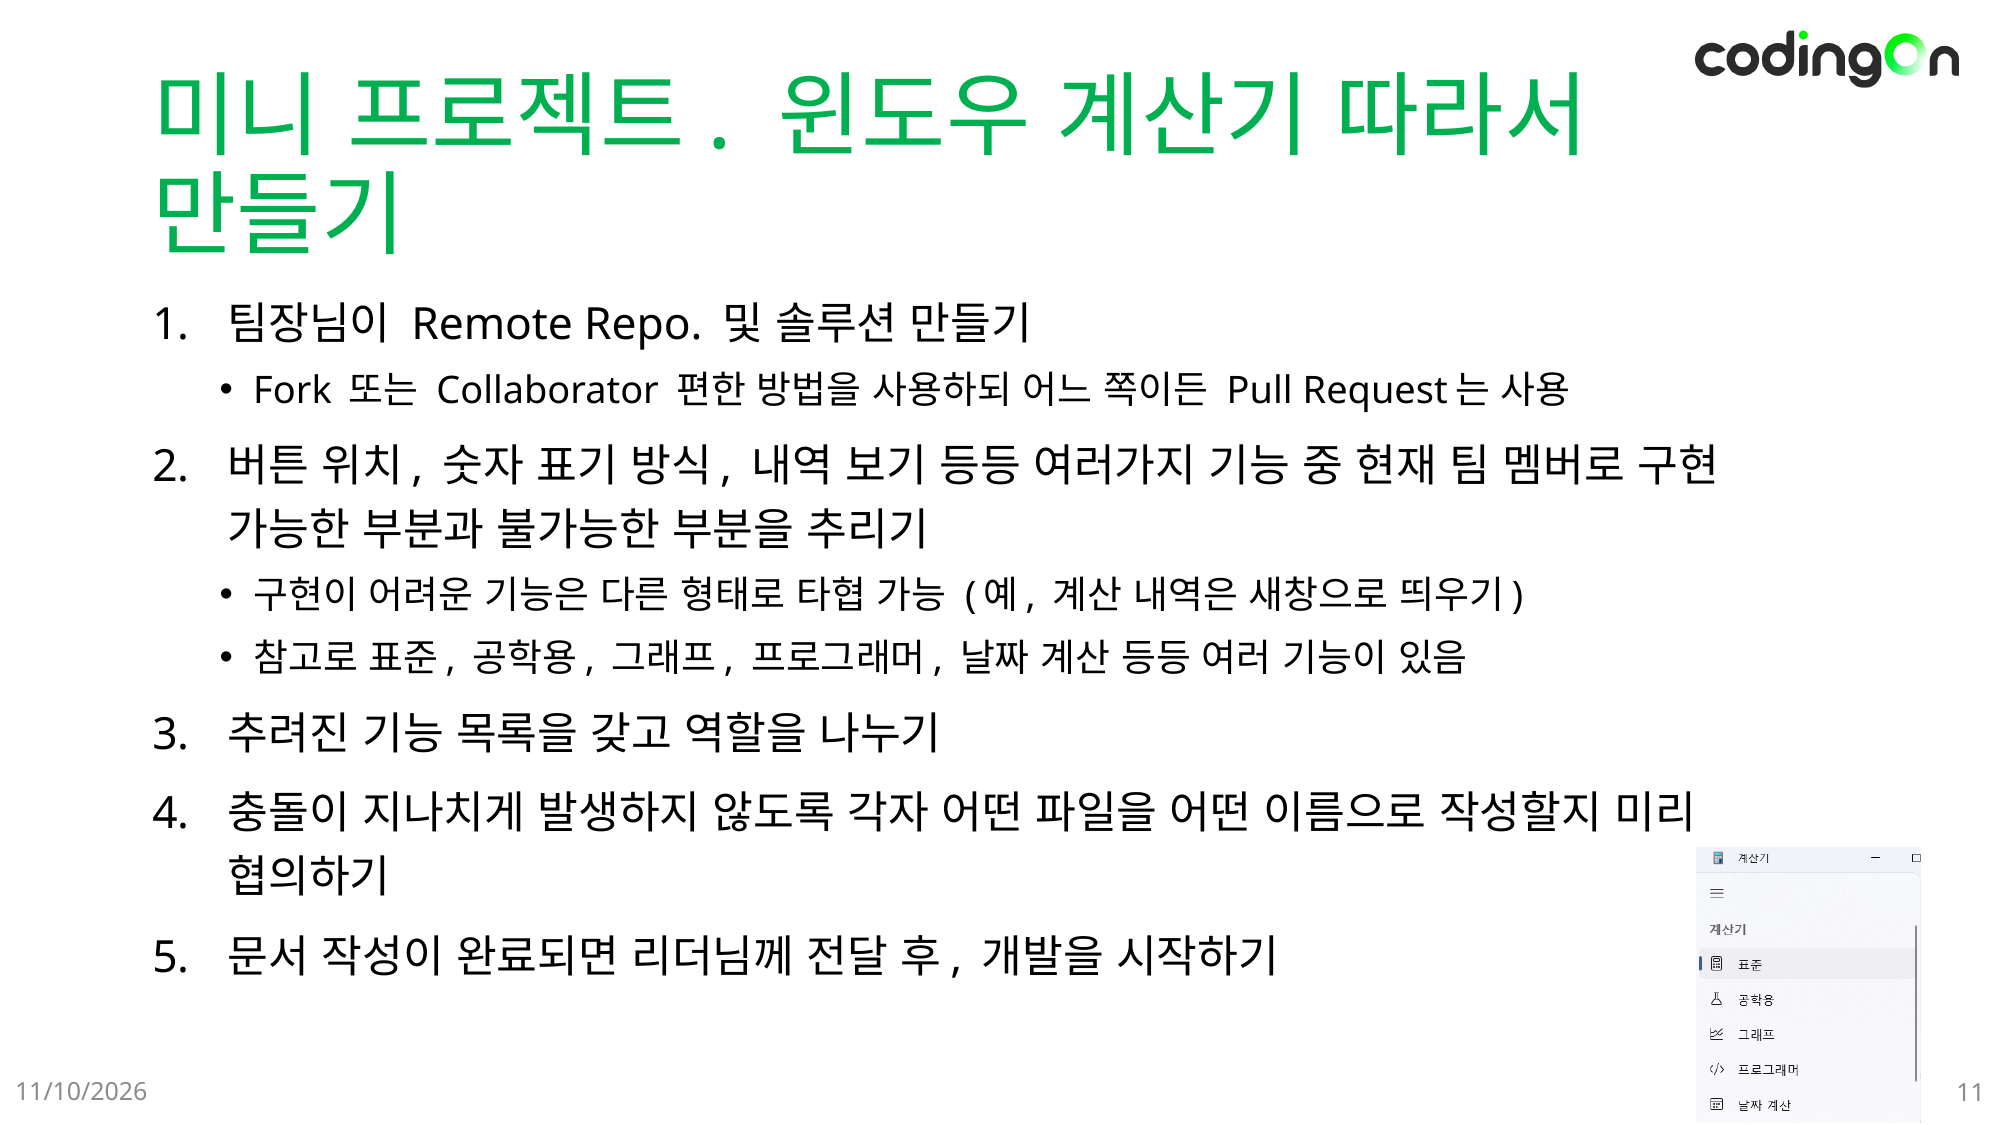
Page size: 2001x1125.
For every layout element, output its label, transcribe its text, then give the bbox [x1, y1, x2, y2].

picture [1695, 30, 1959, 88]
list 팀장님이 Remote Repo. 및 솔루션 만들기 Fork 또는 Collaborator 편한 방법을 사용하되 어느 쪽이든 Pull Request는 사용 버튼 위치, 숫자 표기 방식, 내역 보기 등등 여러가지 기능 중 현재 팀 멤버로 구현 가능한 부분과 불가능한 부분을 추리기 구현이 어려운 기능은 다른 형태로 타협 가능 (예, 계산 내역은 새창으로 띄우기) 참고로 표준, 공학용, 그래프, 프로그래머, 날짜 계산 등등 여러 기능이 있음 추려진 기능 목록을 갖고 역할을 나누기 충돌이 지나치게 발생하지 않도록 각자 어떤 파일을 어떤 이름으로 작성할지 미리 협의하기 문서 작성이 완료되면 리더님께 전달 후, 개발을 시작하기 [137, 277, 1863, 998]
title 미니 프로젝트. 윈도우 계산기 따라서 만들기 [137, 59, 1863, 277]
slide_number 11 [1550, 1063, 2000, 1124]
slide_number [0, 1062, 450, 1123]
picture [1696, 847, 1921, 1123]
